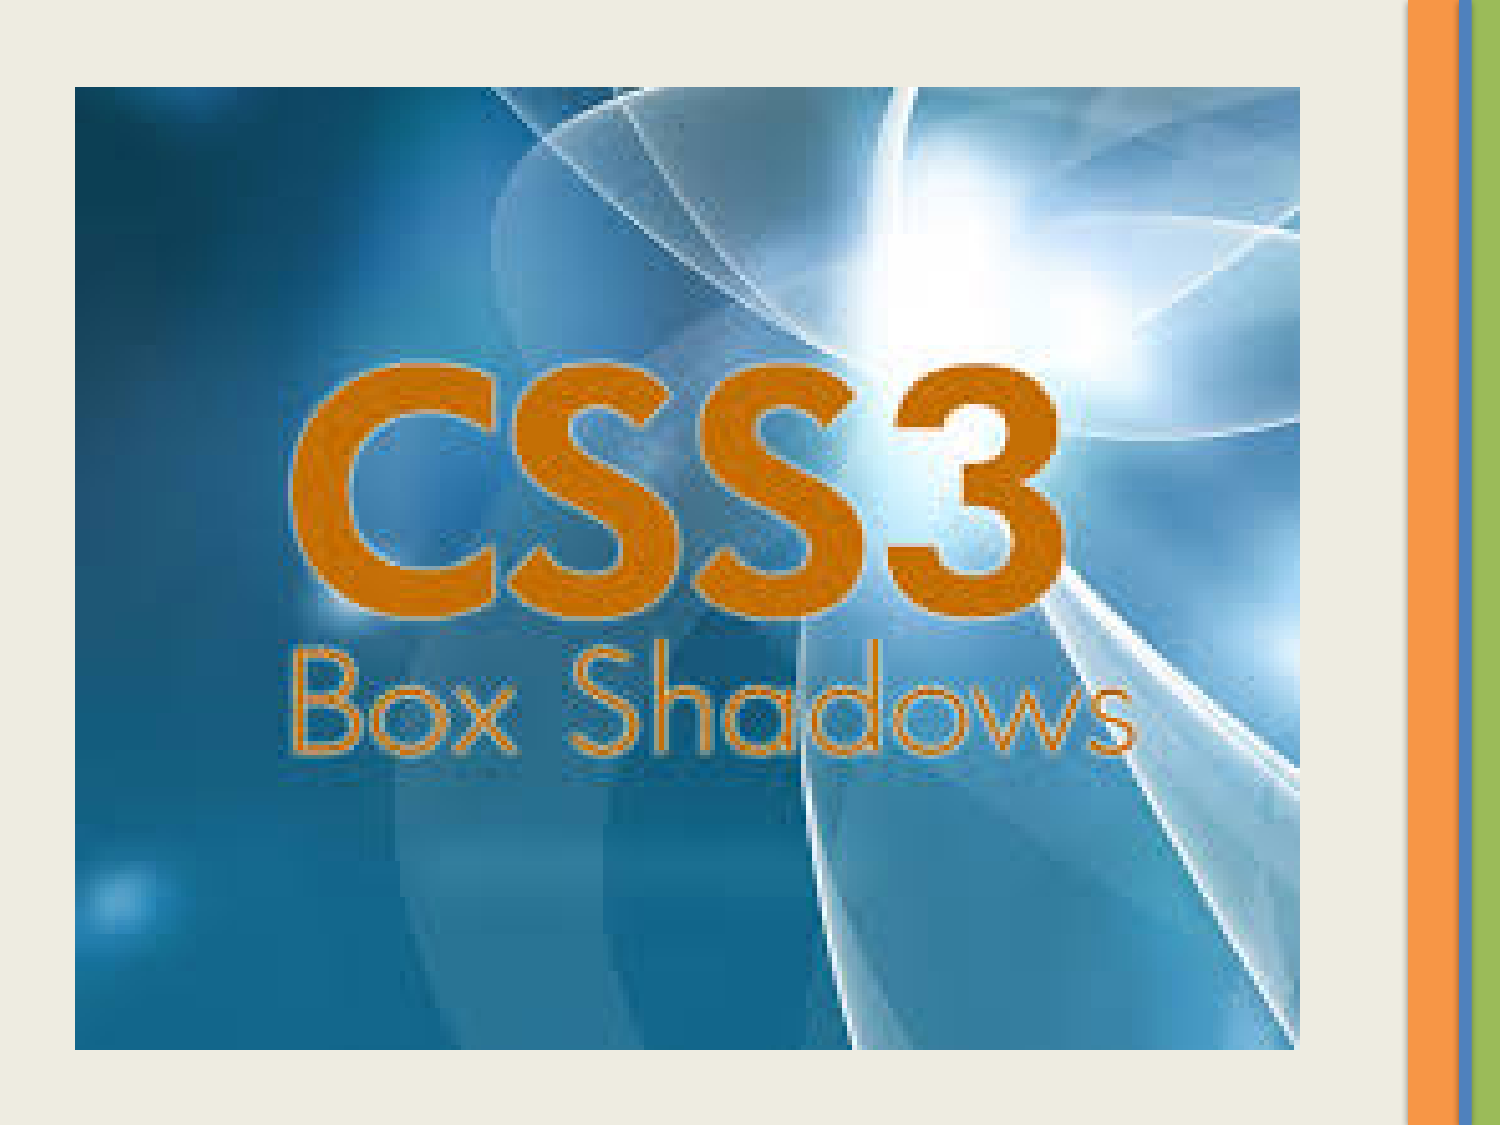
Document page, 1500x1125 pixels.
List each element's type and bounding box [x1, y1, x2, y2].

picture [74, 87, 1301, 1051]
